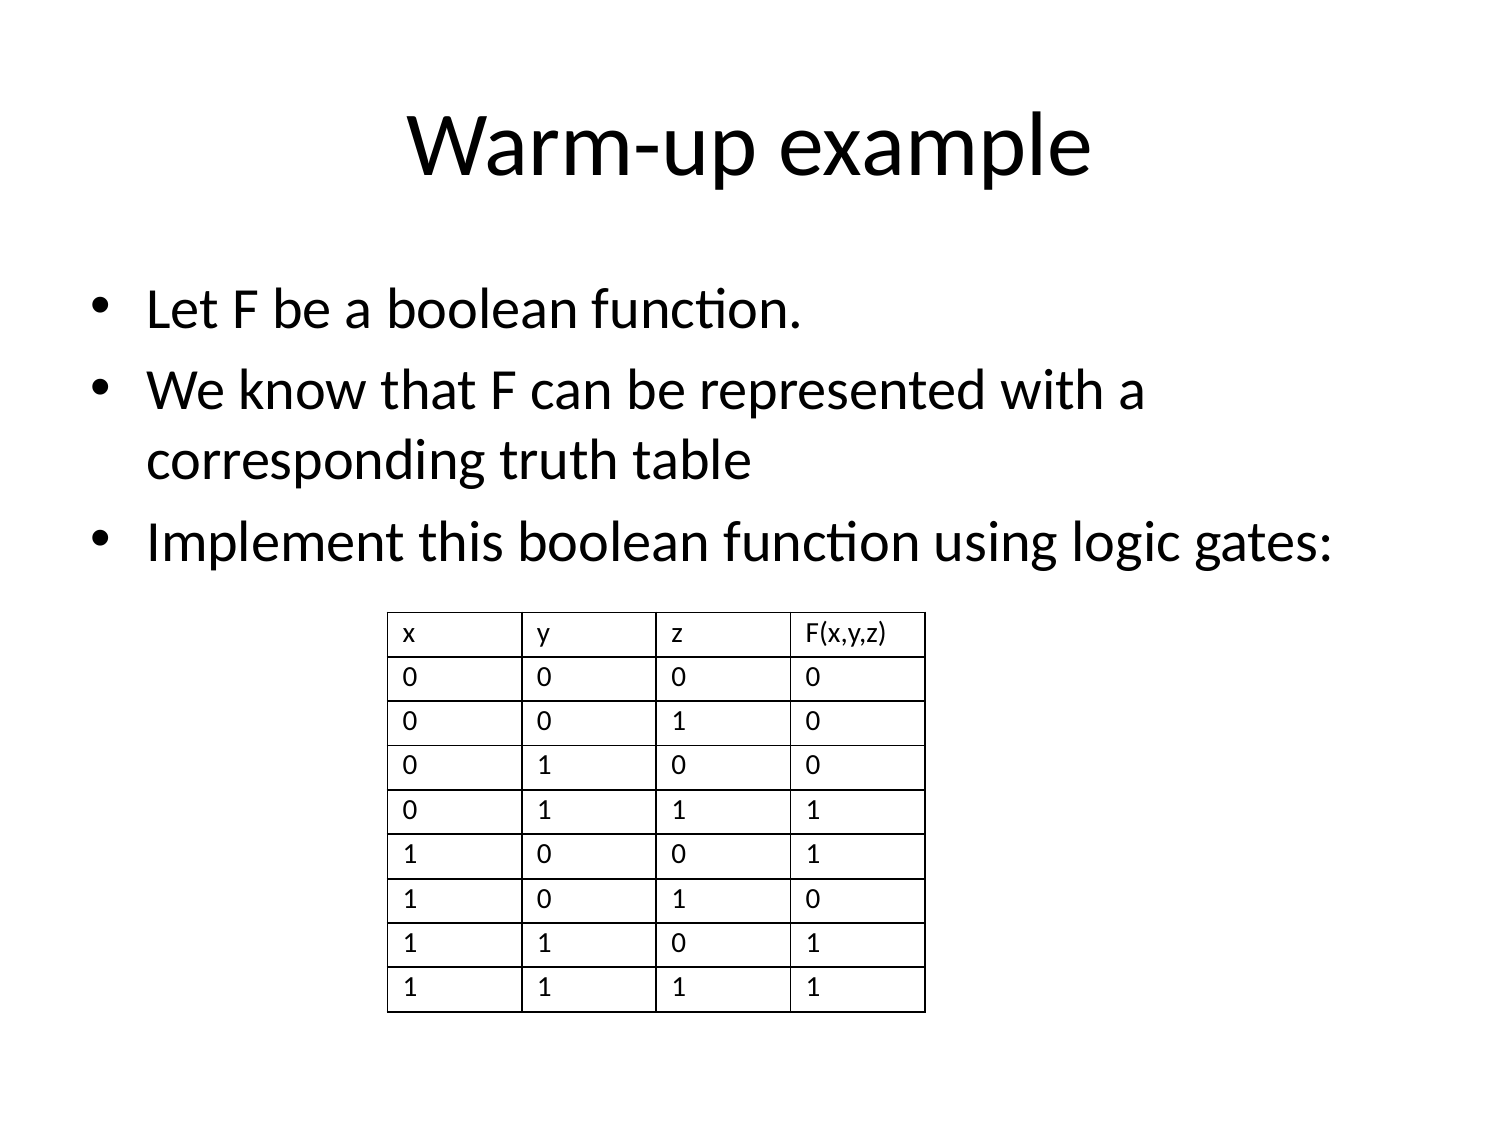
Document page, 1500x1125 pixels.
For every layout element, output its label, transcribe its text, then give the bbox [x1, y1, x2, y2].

table_cell 0 [523, 835, 655, 878]
table_cell 0 [523, 702, 655, 745]
table_cell 1 [388, 880, 521, 922]
table_cell 0 [388, 746, 521, 789]
table_cell 1 [791, 968, 924, 1011]
table_cell 1 [657, 702, 790, 745]
table_cell 1 [791, 791, 924, 833]
table_cell 0 [388, 791, 521, 833]
table_header F(x,y,z) [791, 613, 924, 656]
table_cell 0 [791, 746, 924, 789]
table_cell 0 [791, 658, 924, 700]
table_cell 0 [657, 835, 790, 878]
table_cell 1 [523, 791, 655, 833]
table_cell 0 [523, 658, 655, 700]
table_cell 0 [388, 702, 521, 745]
table_cell 0 [657, 658, 790, 700]
table_cell 0 [791, 880, 924, 922]
table_cell 1 [657, 791, 790, 833]
table_cell 1 [657, 968, 790, 1011]
table_header y [523, 613, 655, 656]
table_cell 1 [523, 968, 655, 1011]
table_cell 0 [388, 658, 521, 700]
table_cell 1 [523, 746, 655, 789]
table_cell 1 [388, 924, 521, 966]
table_cell 0 [791, 702, 924, 745]
list Let F be a boolean function. We know that F can be represented with a corresponding truth table Implement this boolean function using logic gates: [75, 262, 1425, 600]
title Warm-up example [75, 45, 1425, 233]
table_cell 1 [791, 835, 924, 878]
table_cell 1 [523, 924, 655, 966]
table_cell 1 [791, 924, 924, 966]
table_cell 0 [657, 746, 790, 789]
table_header z [657, 613, 790, 656]
table_cell 1 [388, 835, 521, 878]
table_cell 0 [657, 924, 790, 966]
table_cell 1 [388, 968, 521, 1011]
table_header x [388, 613, 521, 656]
table_cell 0 [523, 880, 655, 922]
table_cell 1 [657, 880, 790, 922]
